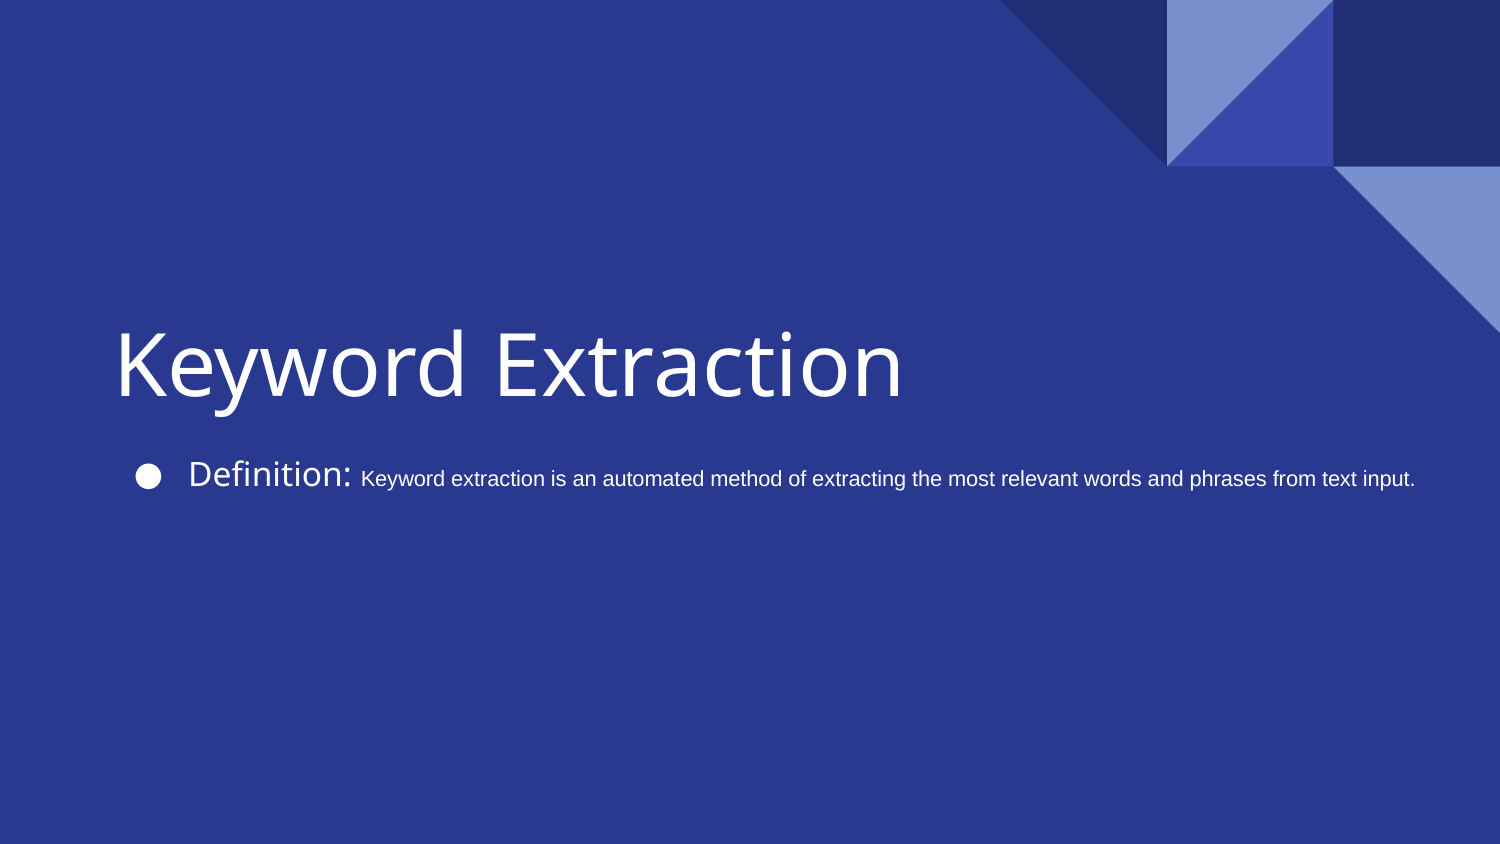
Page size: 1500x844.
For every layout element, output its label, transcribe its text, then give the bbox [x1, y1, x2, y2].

title Keyword Extraction [98, 291, 1447, 429]
subtitle Definition: Keyword extraction is an automated method of extracting the most relevant words and phrases from text input. [98, 445, 1447, 517]
